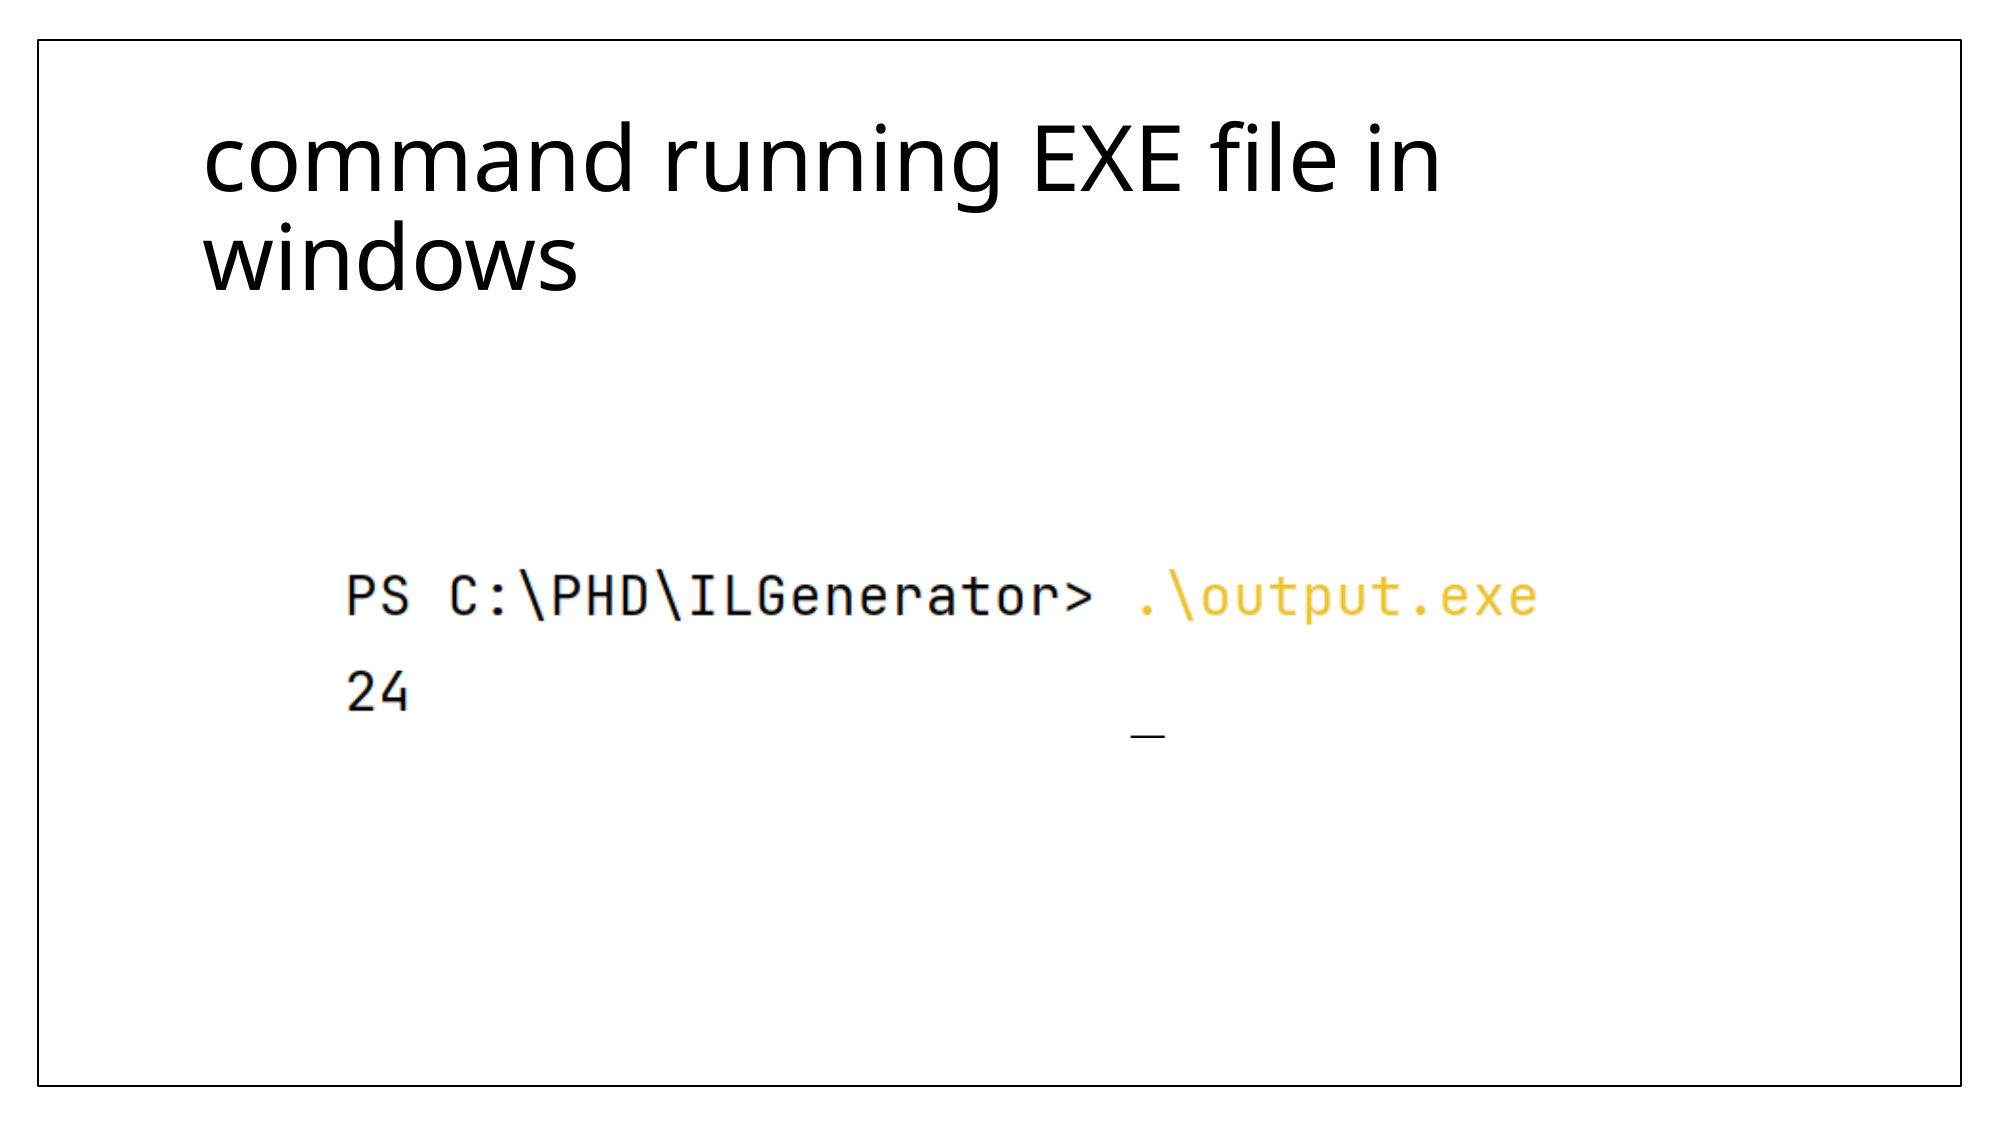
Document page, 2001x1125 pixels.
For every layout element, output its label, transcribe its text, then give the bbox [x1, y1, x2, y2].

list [340, 562, 1606, 738]
title command running EXE file in windows [187, 99, 1808, 323]
